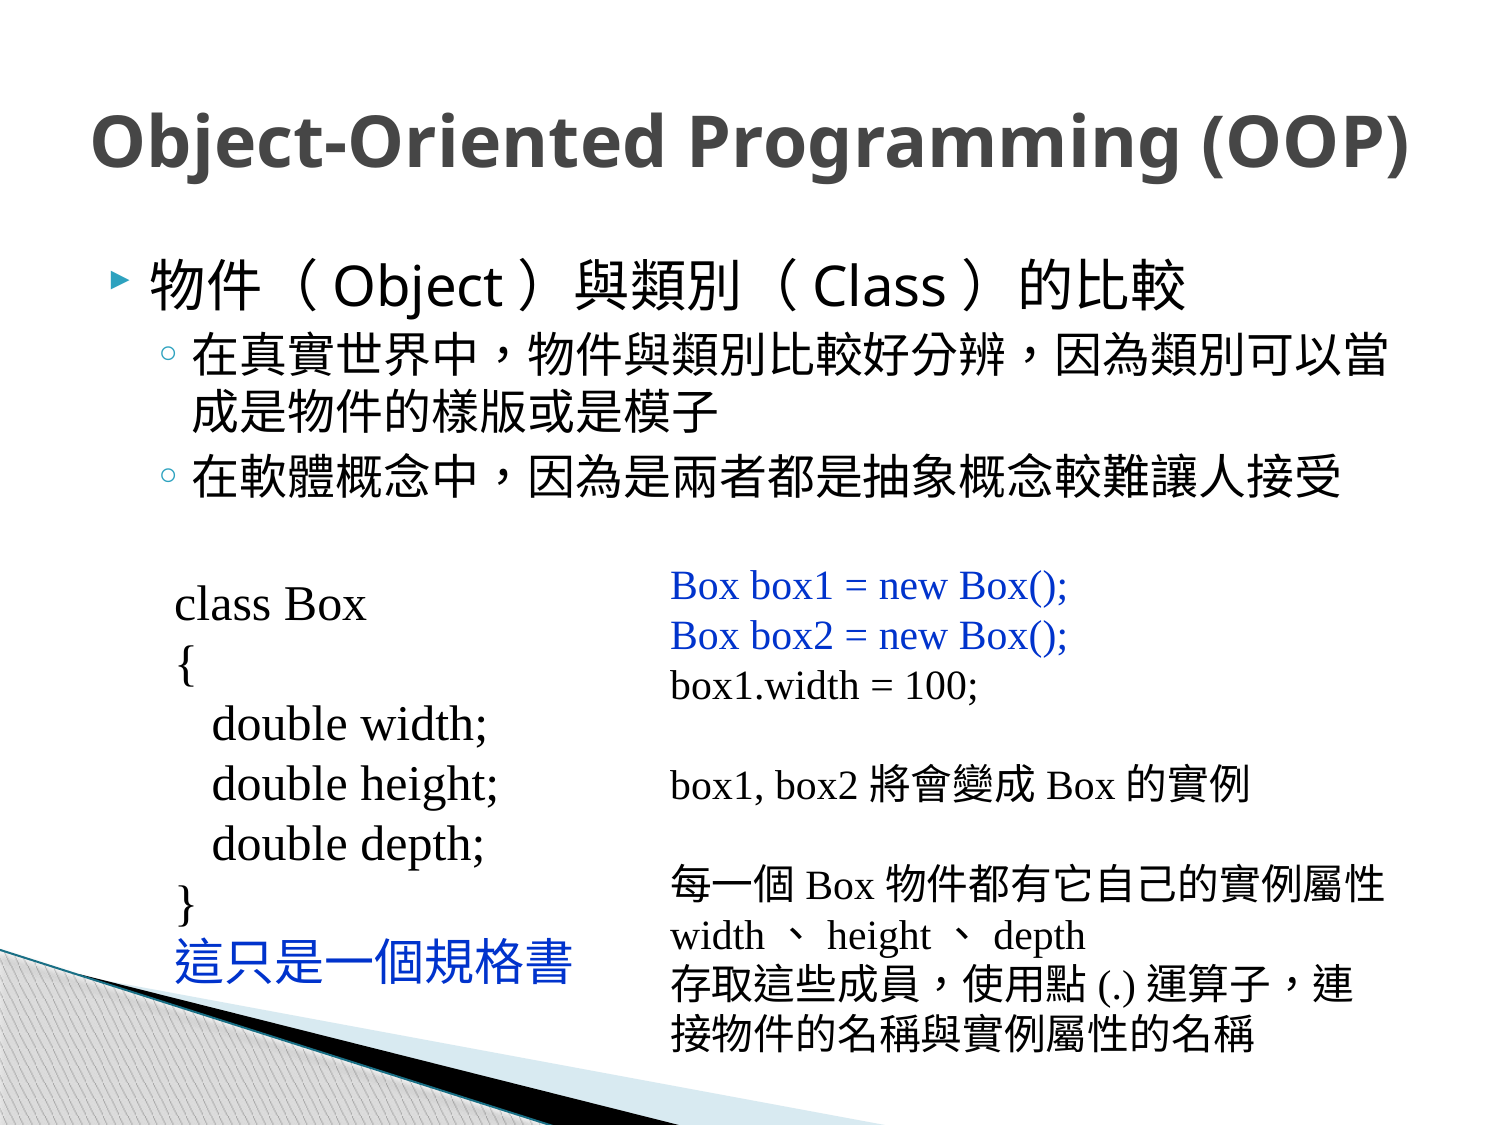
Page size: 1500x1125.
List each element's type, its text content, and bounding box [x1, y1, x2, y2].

text_box Box box1 = new Box(); Box box2 = new Box(); box1.width = 100; box1, box2將會變成Box的實例 每一個Box物件都有它自己的實例屬性width、height、depth 存取這些成員，使用點(.)運算子，連接物件的名稱與實例屬性的名稱 [655, 550, 1406, 1066]
text_box class Box { double width; double height; double depth; } 這只是一個規格書 [159, 562, 609, 998]
title Object-Oriented Programming (OOP) [75, 45, 1425, 233]
list 物件（Object）與類別（Class）的比較 在真實世界中，物件與類別比較好分辨，因為類別可以當成是物件的樣版或是模子 在軟體概念中，因為是兩者都是抽象概念較難讓人接受 [75, 243, 1425, 528]
